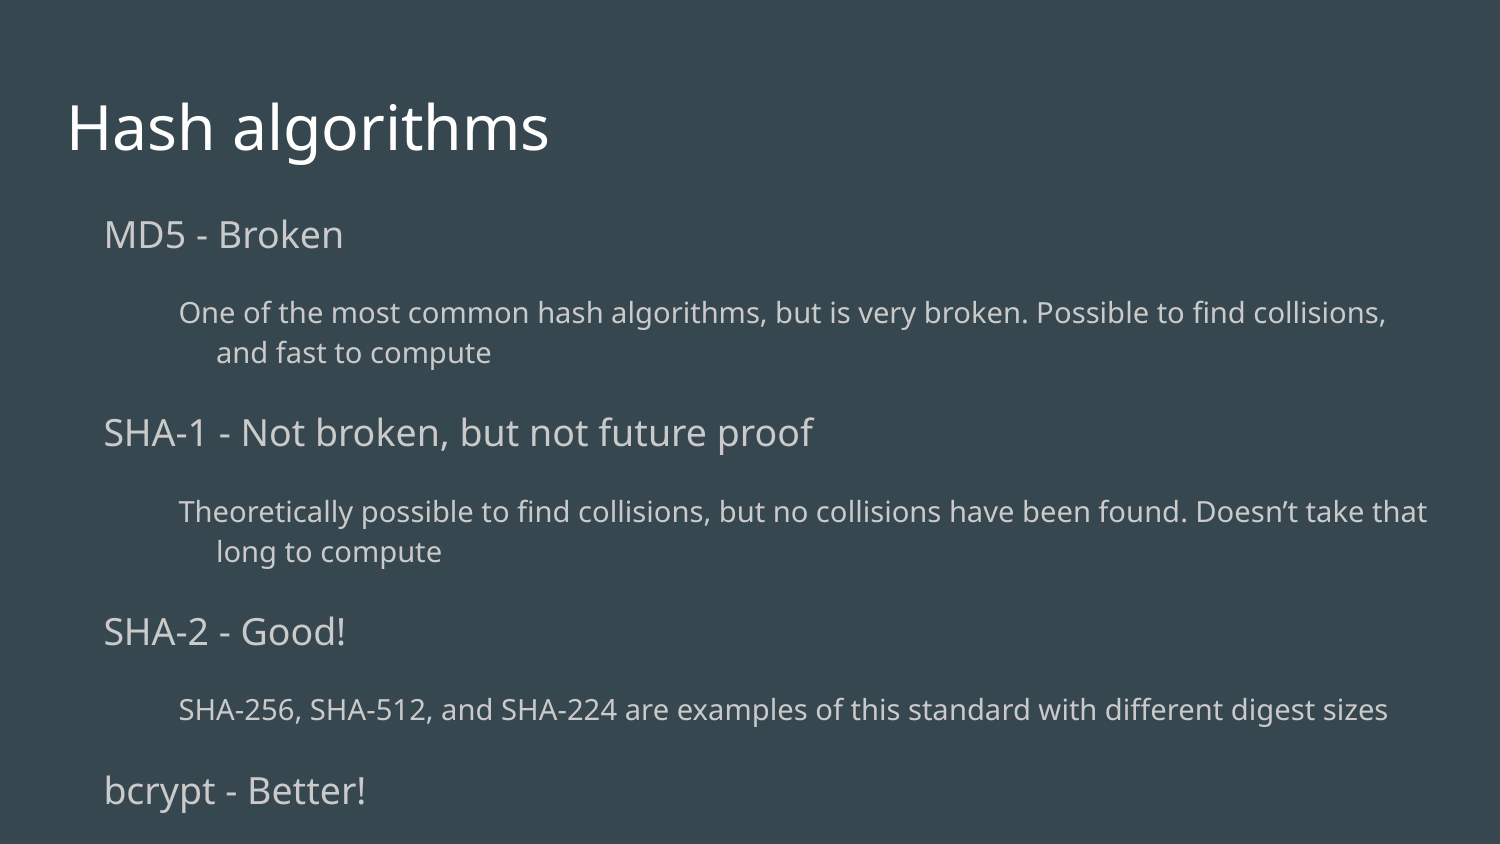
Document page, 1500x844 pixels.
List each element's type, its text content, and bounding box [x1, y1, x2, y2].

title Hash algorithms [51, 72, 1449, 167]
list MD5 - Broken One of the most common hash algorithms, but is very broken. Possible to find collisions, and fast to compute SHA-1 - Not broken, but not future proof Theoretically possible to find collisions, but no collisions have been found. Doesn’t take that long to compute SHA-2 - Good! SHA-256, SHA-512, and SHA-224 are examples of this standard with different digest sizes bcrypt - Better! VERY slow to compute NTLM - ick The terrible, terrible hash that Windows uses (based off of MD4) Many, many more…. not all of them are worth mentioning Even less should be used [51, 189, 1449, 750]
